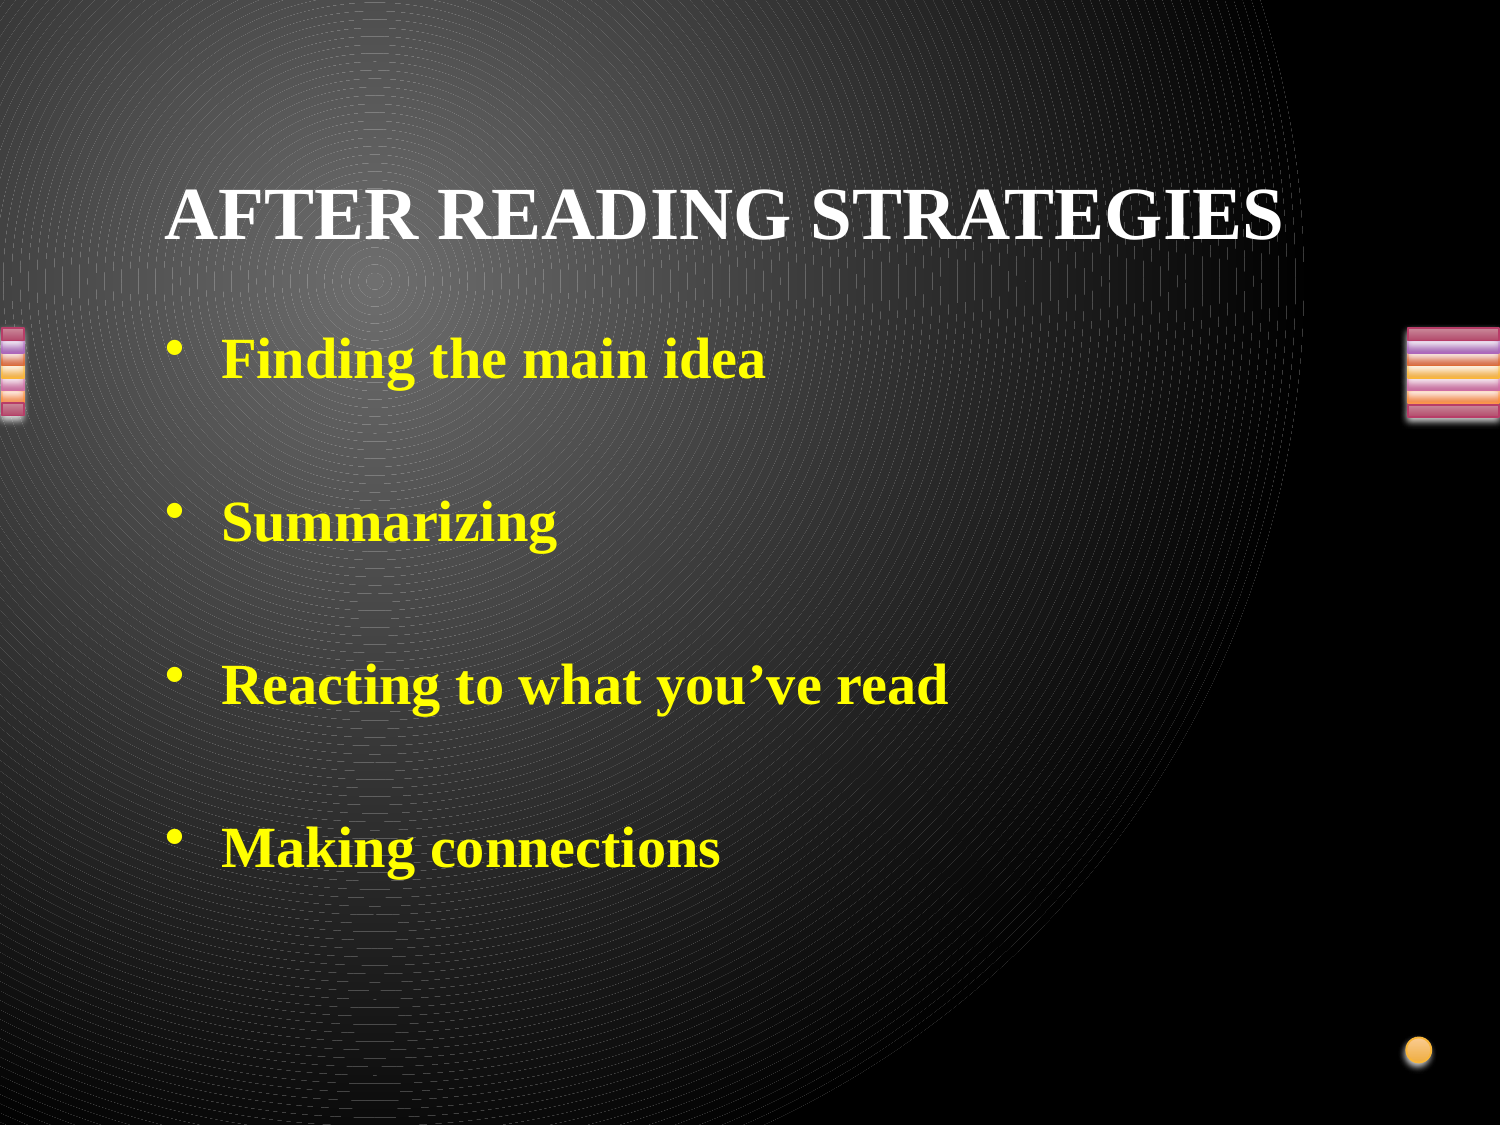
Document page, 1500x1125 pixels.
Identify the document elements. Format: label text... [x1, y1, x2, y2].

title AFTER READING STRATEGIES [150, 75, 1413, 263]
list Finding the main idea Summarizing Reacting to what you’ve read Making connections [150, 312, 1375, 1005]
